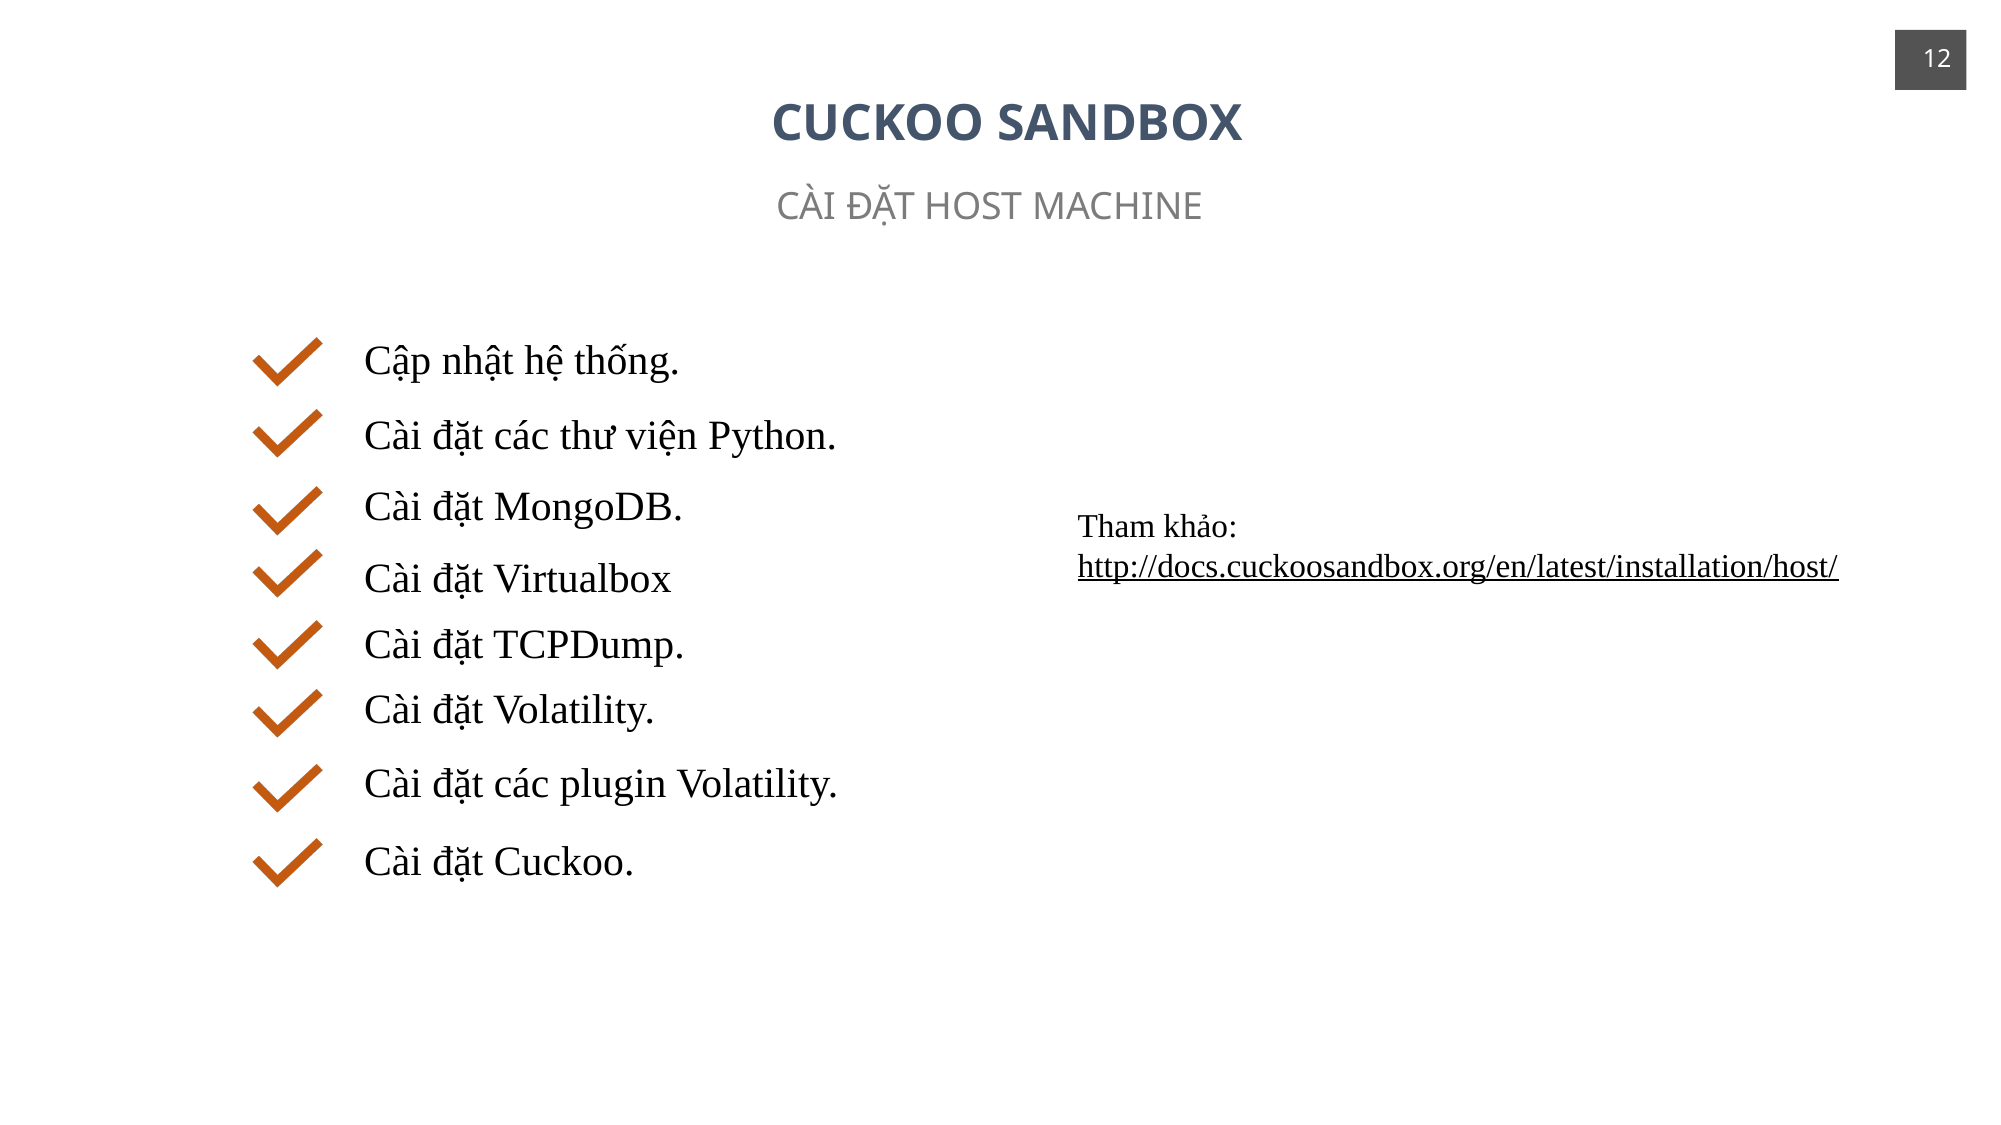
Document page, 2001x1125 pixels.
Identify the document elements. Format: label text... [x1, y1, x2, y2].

text_box Tham khảo: http://docs.cuckoosandbox.org/en/latest/installation/host/ [1062, 496, 1967, 592]
picture [251, 826, 324, 899]
text_box Cập nhật hệ thống. [349, 325, 1797, 391]
text_box Cài đặt MongoDB. [349, 471, 1797, 537]
picture [251, 474, 324, 750]
text_box Cài đặt các plugin Volatility. [349, 748, 1797, 814]
text_box Cài đặt Virtualbox [349, 543, 1797, 609]
text_box Cài đặt Cuckoo. [349, 826, 1797, 892]
text_box Cài đặt Volatility. [349, 674, 1797, 740]
text_box Cài đặt các thư viện Python. [349, 400, 1797, 465]
picture [251, 325, 324, 469]
text_box Cài đặt TCPDump. [349, 609, 1797, 674]
picture [251, 752, 324, 824]
text_box CÀI ĐẶT HOST MACHINE [736, 161, 1244, 247]
text_box CUCKOO SANDBOX [537, 82, 1477, 203]
slide_number 12 [1895, 29, 1967, 90]
